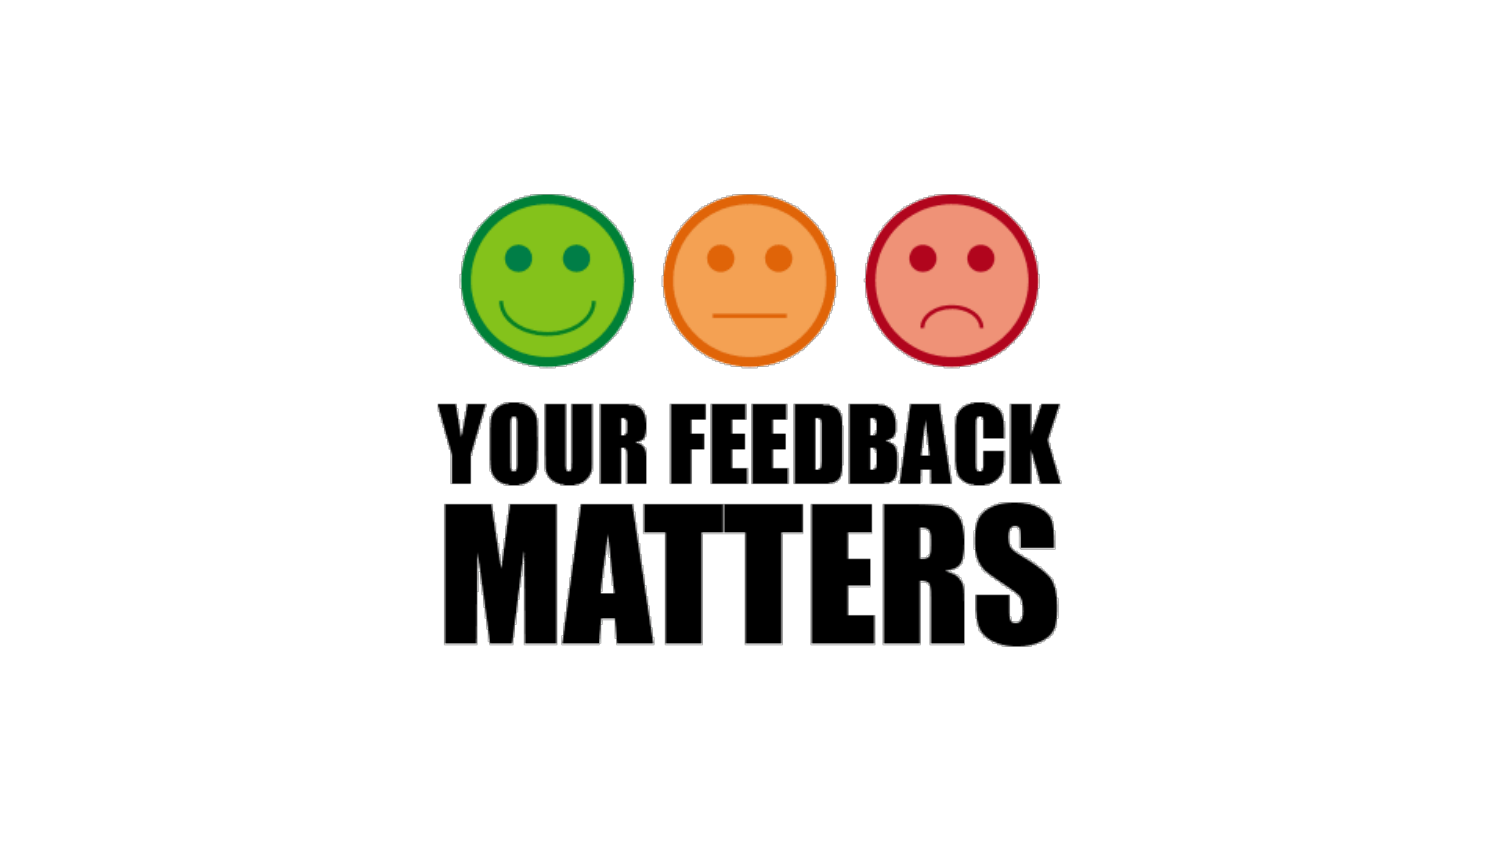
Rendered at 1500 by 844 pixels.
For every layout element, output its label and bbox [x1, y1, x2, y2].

picture [421, 179, 1079, 665]
